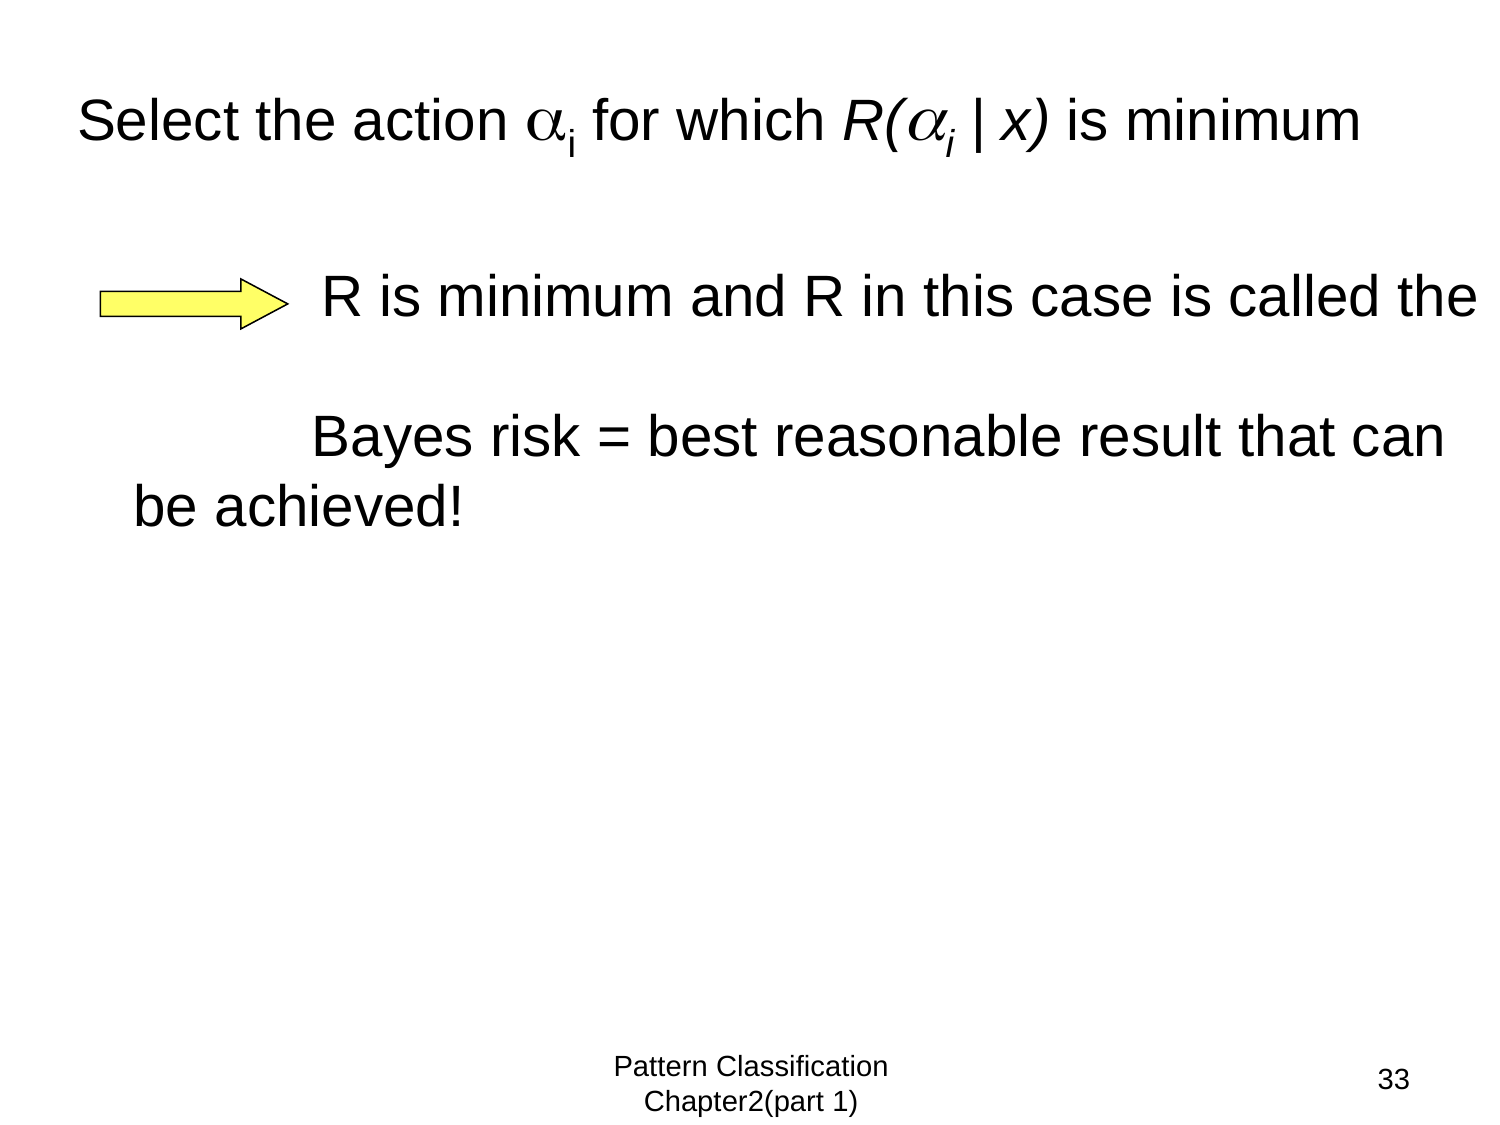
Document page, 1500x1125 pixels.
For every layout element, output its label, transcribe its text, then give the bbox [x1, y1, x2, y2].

list Select the action i for which R(i | x) is minimum R is minimum and R in this case is called the Bayes risk = best reasonable result that can be achieved! [62, 66, 1500, 930]
text_box Pattern Classification Chapter2(part 1) [513, 1046, 989, 1125]
text_box 32 [1074, 1024, 1425, 1103]
text_box [100, 278, 288, 329]
